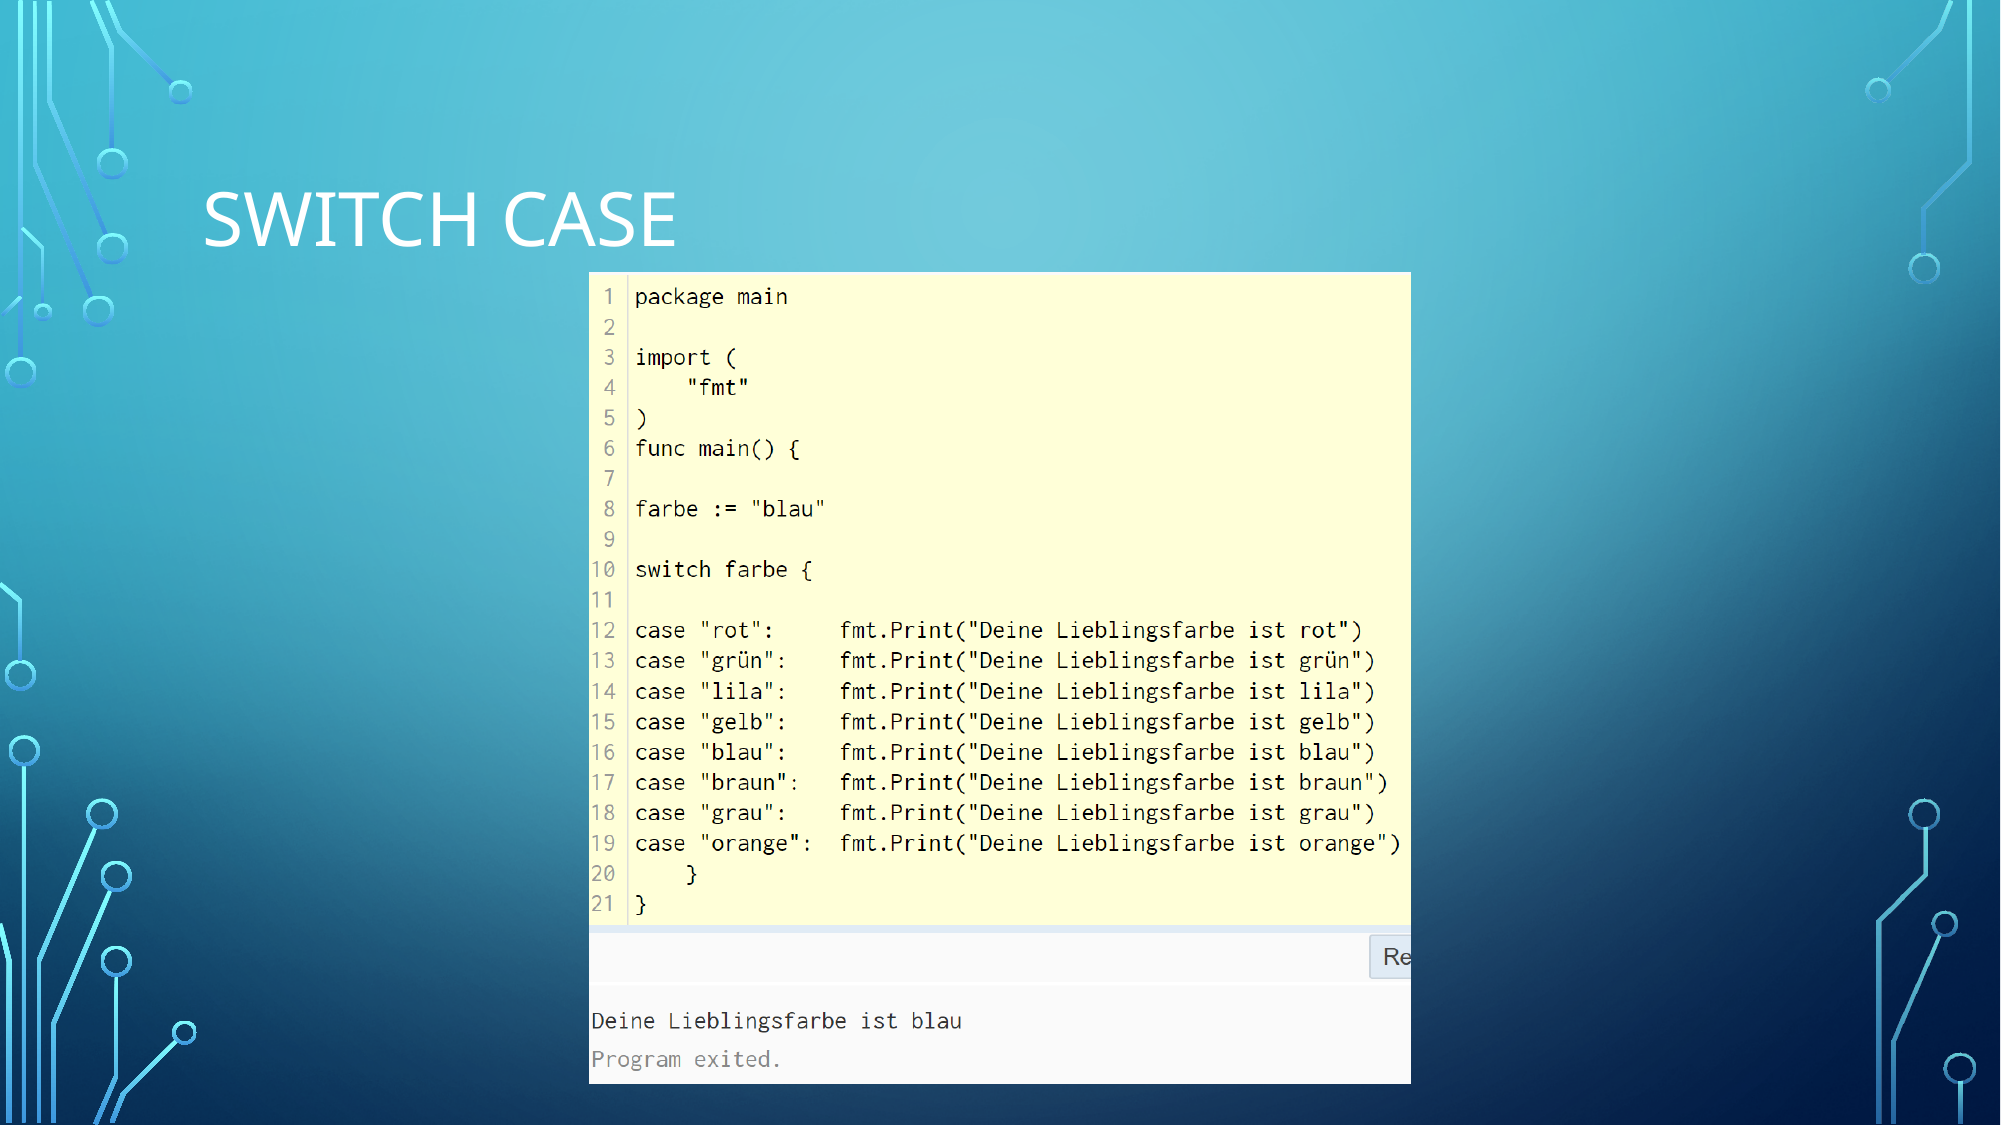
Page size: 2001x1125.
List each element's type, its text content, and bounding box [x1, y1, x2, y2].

title Switch case [187, 101, 1813, 344]
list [589, 271, 1411, 1084]
